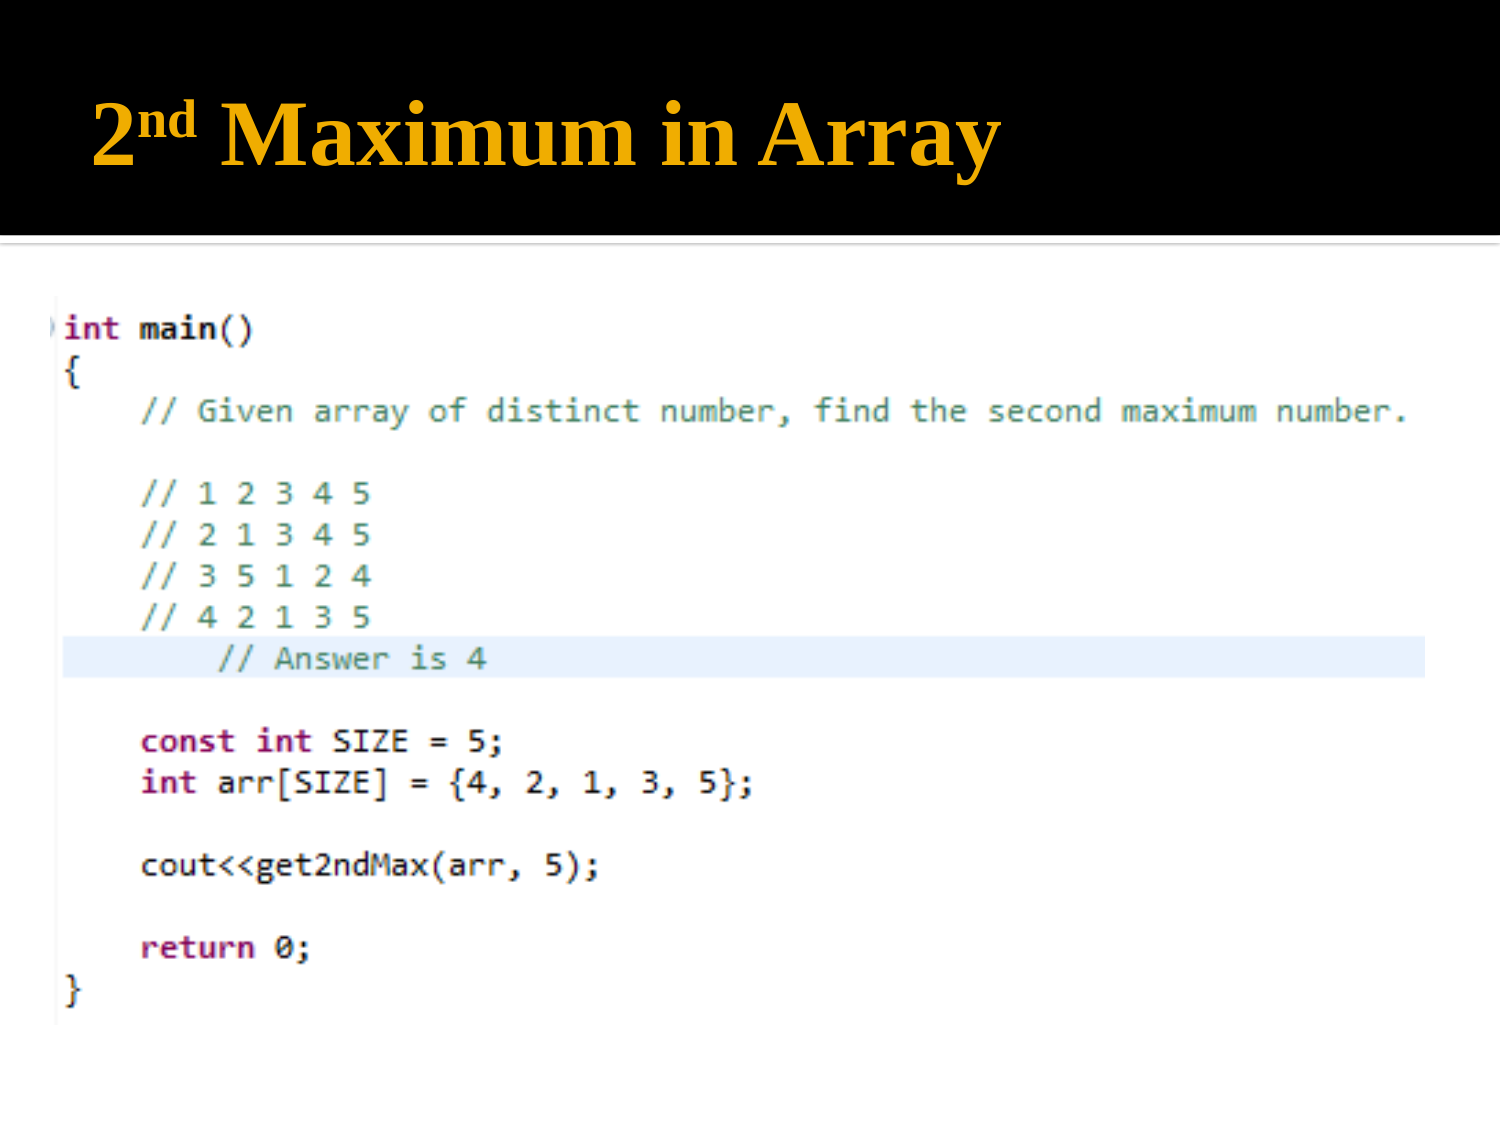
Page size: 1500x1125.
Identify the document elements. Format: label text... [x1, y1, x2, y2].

title 2nd Maximum in Array [75, 25, 1425, 231]
picture [49, 296, 1425, 1025]
